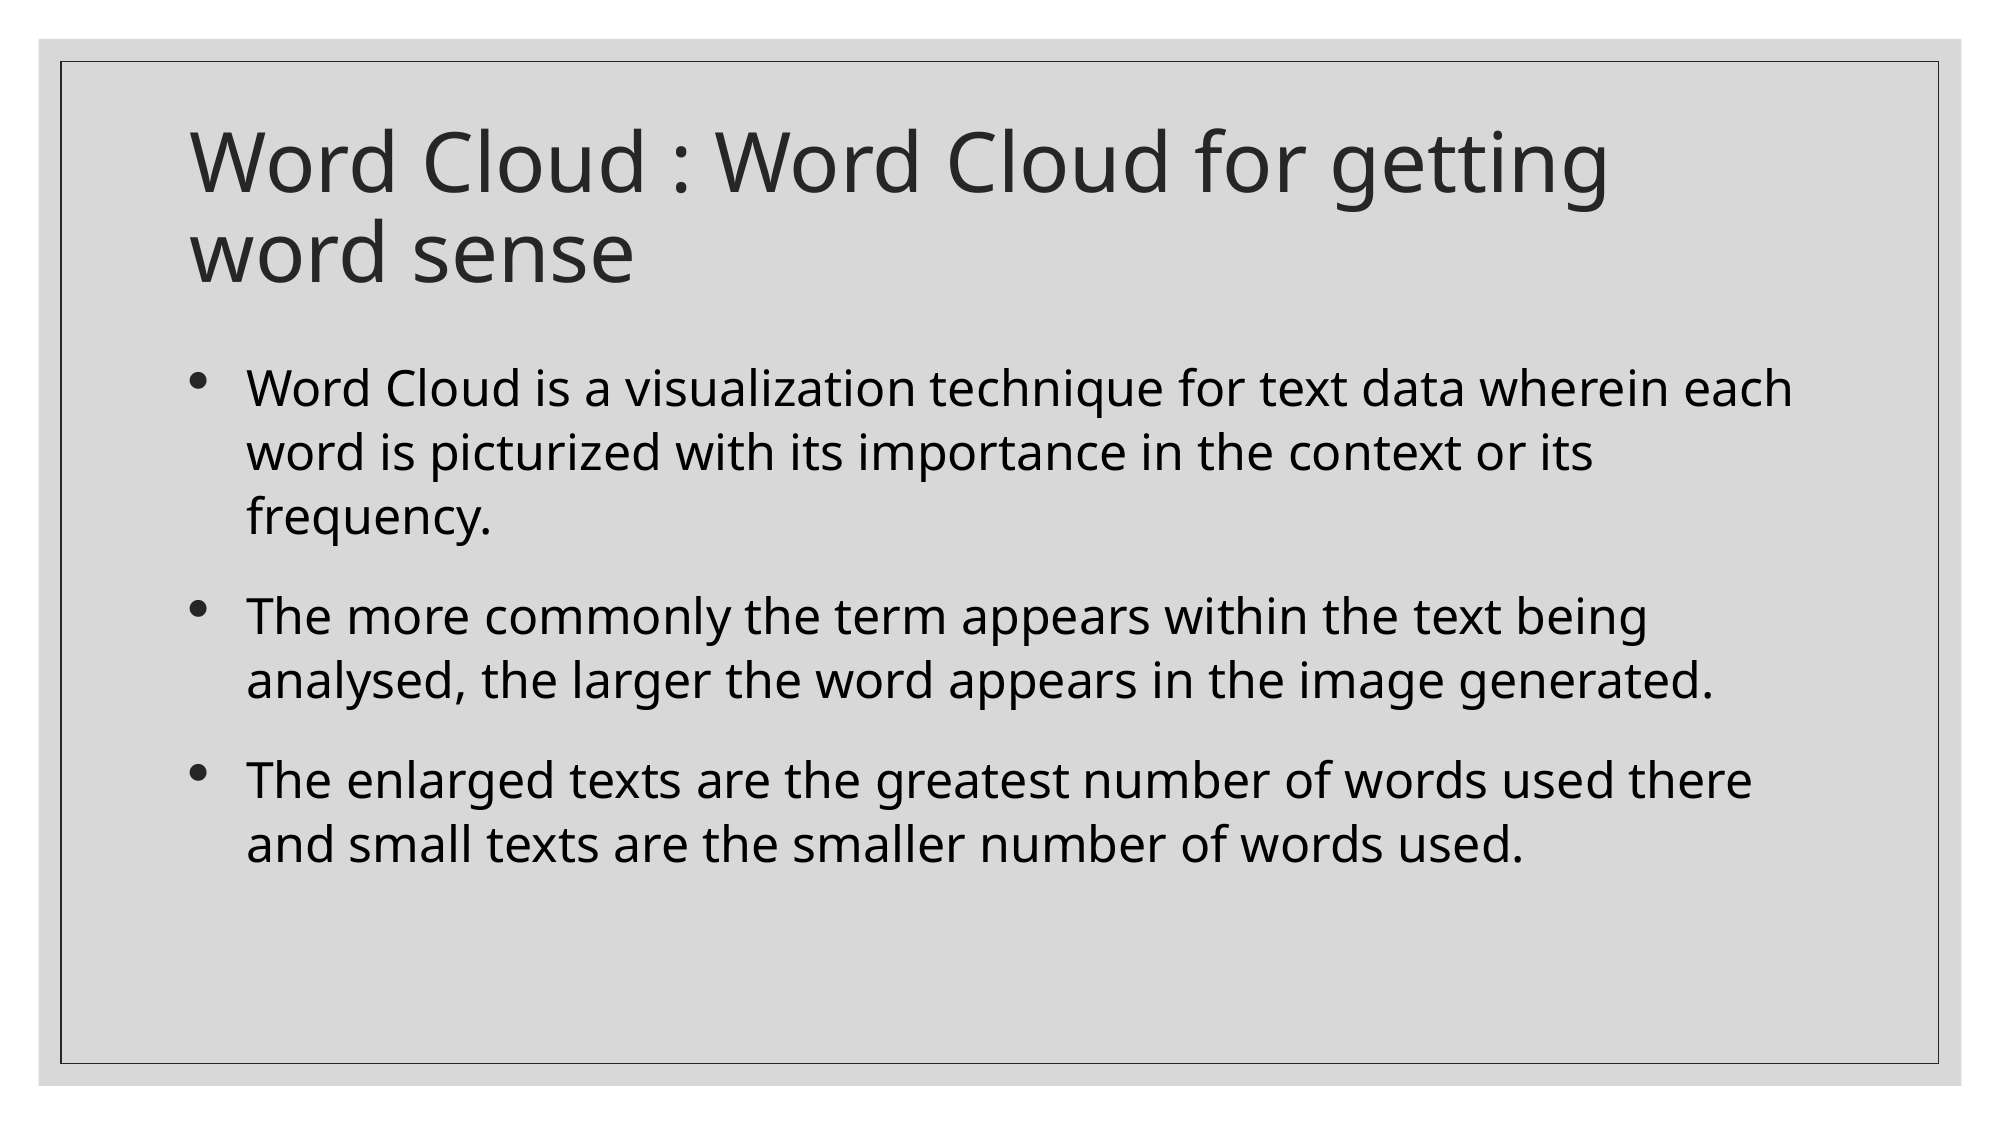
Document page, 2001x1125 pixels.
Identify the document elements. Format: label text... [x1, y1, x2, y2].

title Word Cloud : Word Cloud for getting word sense [174, 105, 1825, 317]
list Word Cloud is a visualization technique for text data wherein each word is picturized with its importance in the context or its frequency. The more commonly the term appears within the text being analysed, the larger the word appears in the image generated. The enlarged texts are the greatest number of words used there and small texts are the smaller number of words used. [174, 345, 1825, 977]
